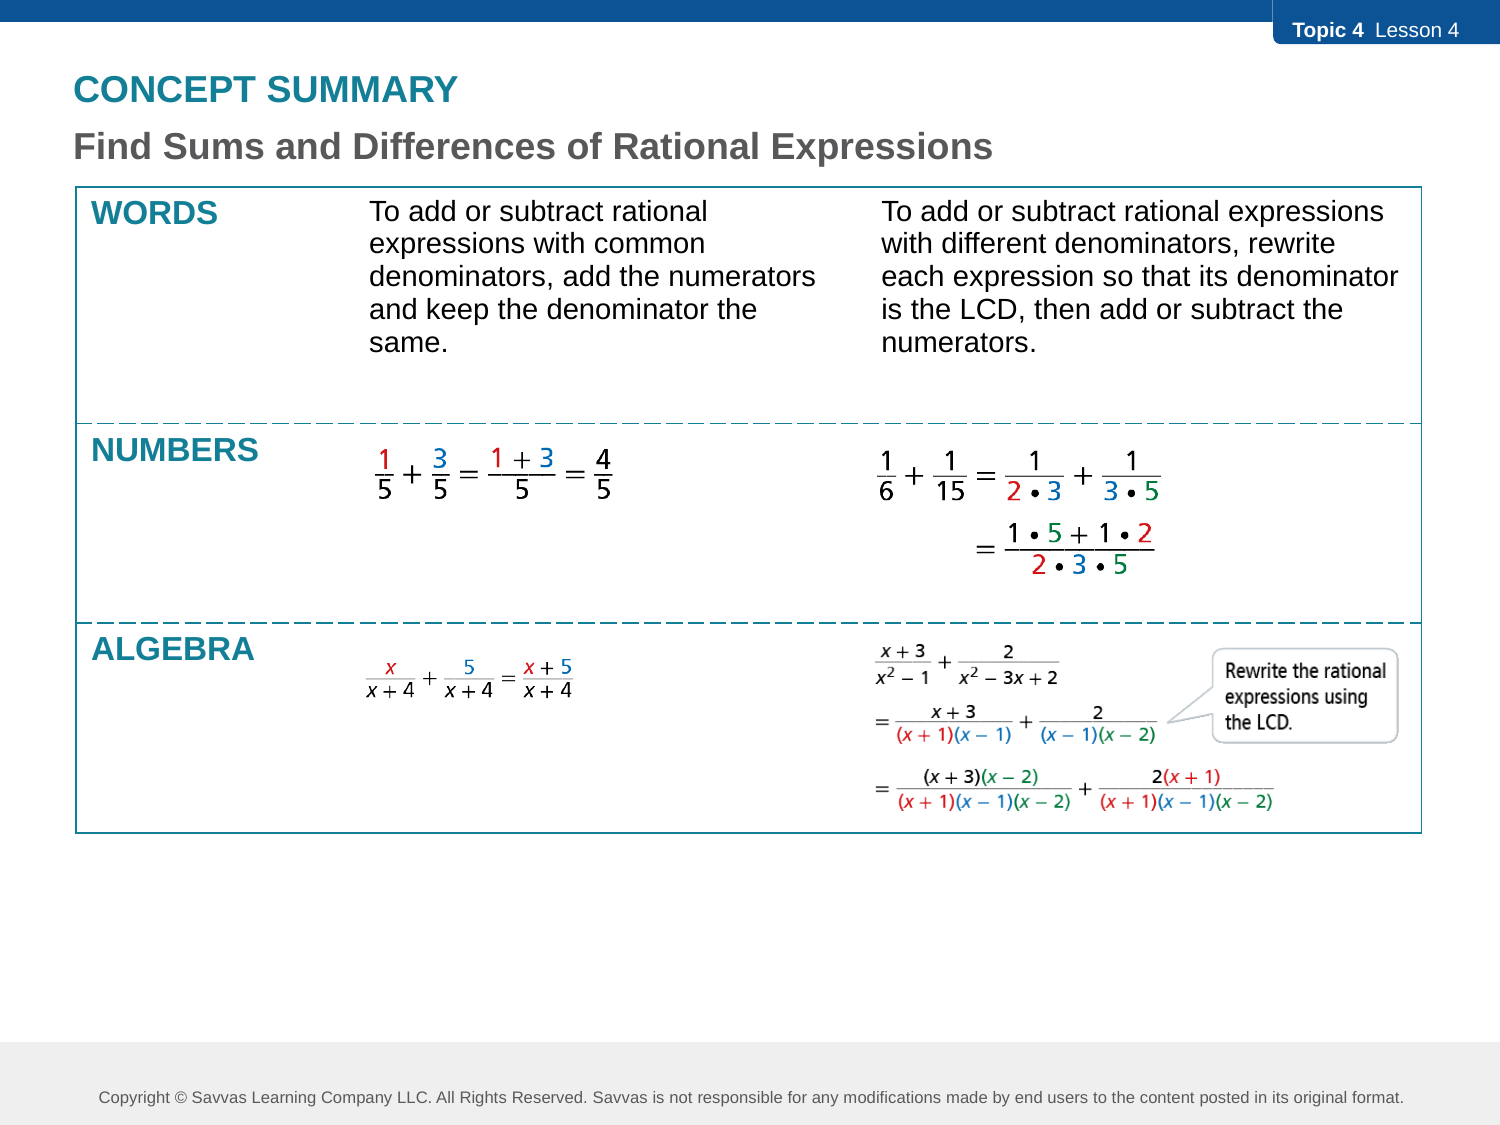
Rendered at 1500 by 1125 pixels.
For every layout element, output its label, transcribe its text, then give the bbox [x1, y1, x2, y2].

picture [874, 643, 1399, 811]
text_box CONCEPT SUMMARY Find Sums and Differences of Rational Expressions [58, 57, 1427, 175]
table_cell NUMBERS [77, 424, 354, 623]
table_cell [866, 623, 1421, 832]
table_cell [354, 424, 866, 623]
table_header To add or subtract rational expressions with different denominators, rewrite each expression so that its denominator is the LCD, then add or subtract the numerators. [866, 188, 1421, 424]
picture [860, 409, 1176, 593]
table_cell ALGEBRA [77, 623, 354, 832]
picture [344, 408, 652, 514]
table_header WORDS [77, 188, 354, 424]
table_header To add or subtract rational expressions with common denominators, add the numerators and keep the denominator the same. [354, 188, 866, 424]
table_cell [354, 623, 866, 832]
picture [341, 640, 585, 710]
table_cell [866, 424, 1421, 623]
